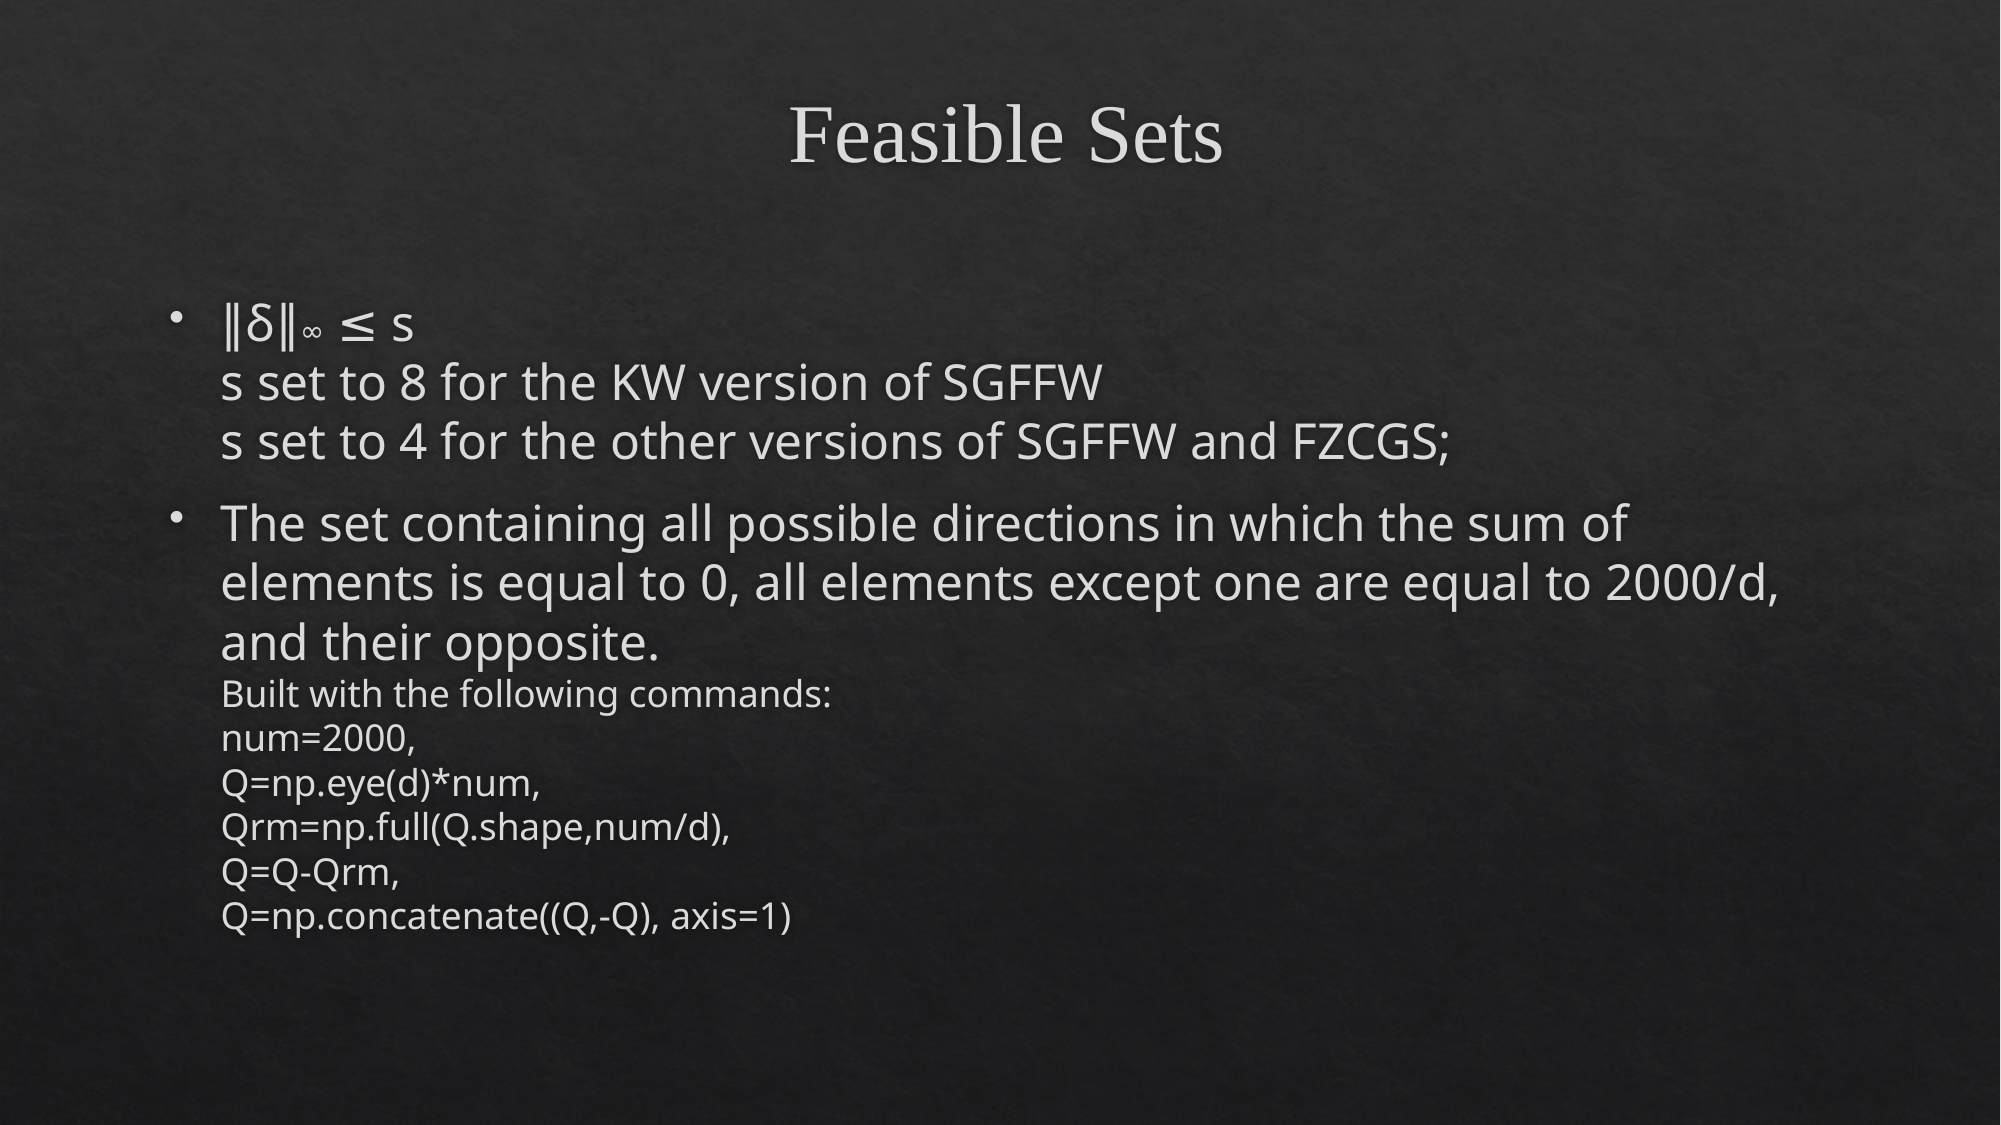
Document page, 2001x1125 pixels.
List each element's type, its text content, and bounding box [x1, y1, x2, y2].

list ∥δ∥∞ ≤ s s set to 8 for the KW version of SGFFW s set to 4 for the other versions of SGFFW and FZCGS; The set containing all possible directions in which the sum of elements is equal to 0, all elements except one are equal to 2000/d, and their opposite. Built with the following commands: num=2000, Q=np.eye(d)*num, Qrm=np.full(Q.shape,num/d), Q=Q-Qrm, Q=np.concatenate((Q,-Q), axis=1) [149, 284, 1849, 950]
title Feasible Sets [165, 40, 1849, 218]
